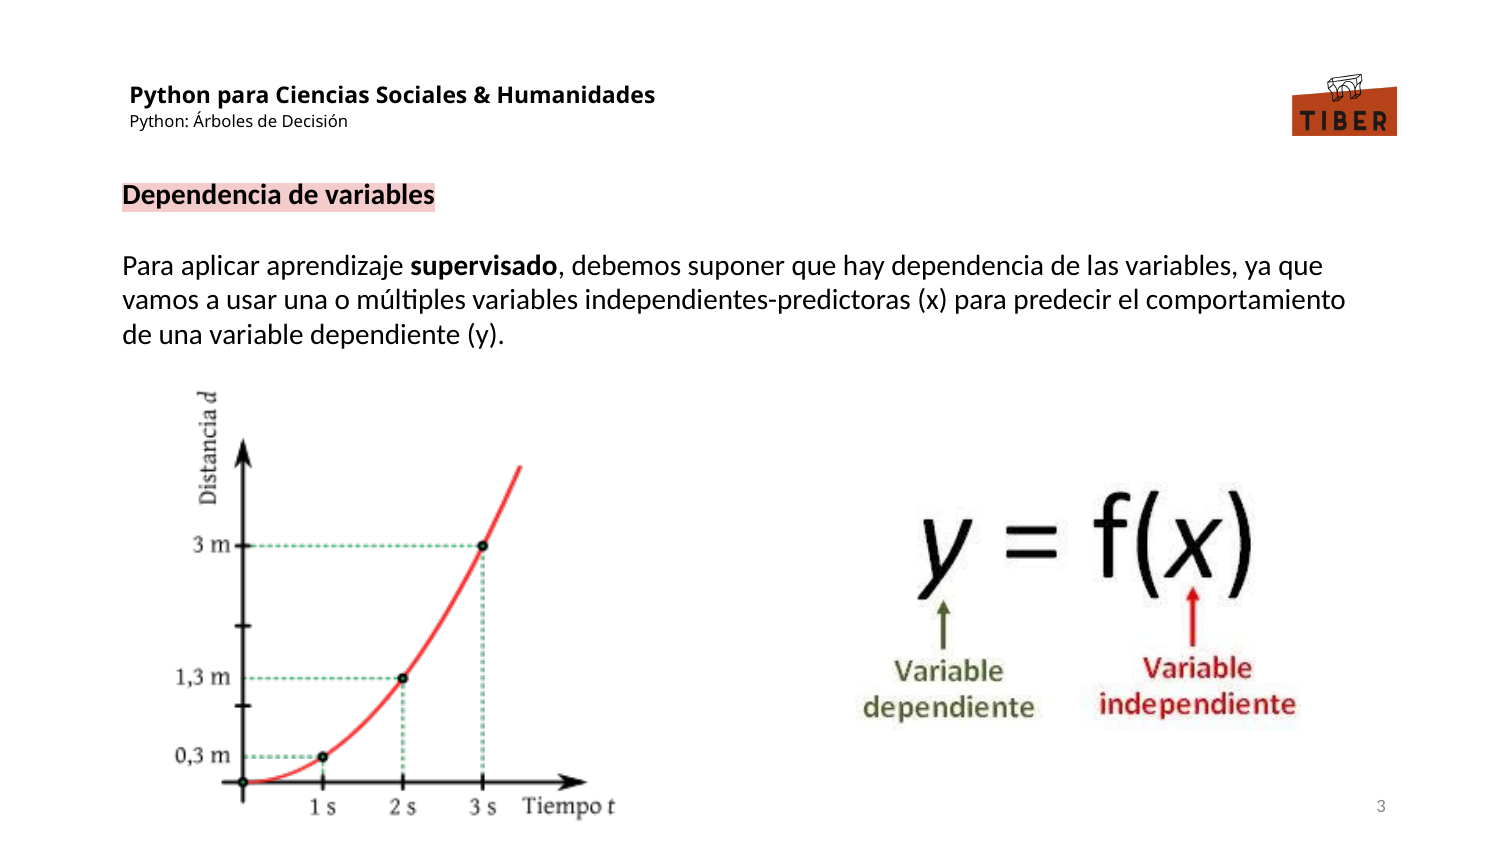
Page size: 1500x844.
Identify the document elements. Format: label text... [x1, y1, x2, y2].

picture [169, 385, 623, 828]
text_box Dependencia de variables Para aplicar aprendizaje supervisado, debemos suponer que hay dependencia de las variables, ya que vamos a usar una o múltiples variables independientes-predictoras (x) para predecir el comportamiento de una variable dependiente (y). [107, 160, 1363, 324]
text_box Python para Ciencias Sociales & Humanidades Python: Árboles de Decisión [118, 65, 1423, 189]
slide_number ‹#› [1059, 782, 1397, 827]
picture [1292, 71, 1398, 136]
picture [854, 482, 1301, 730]
